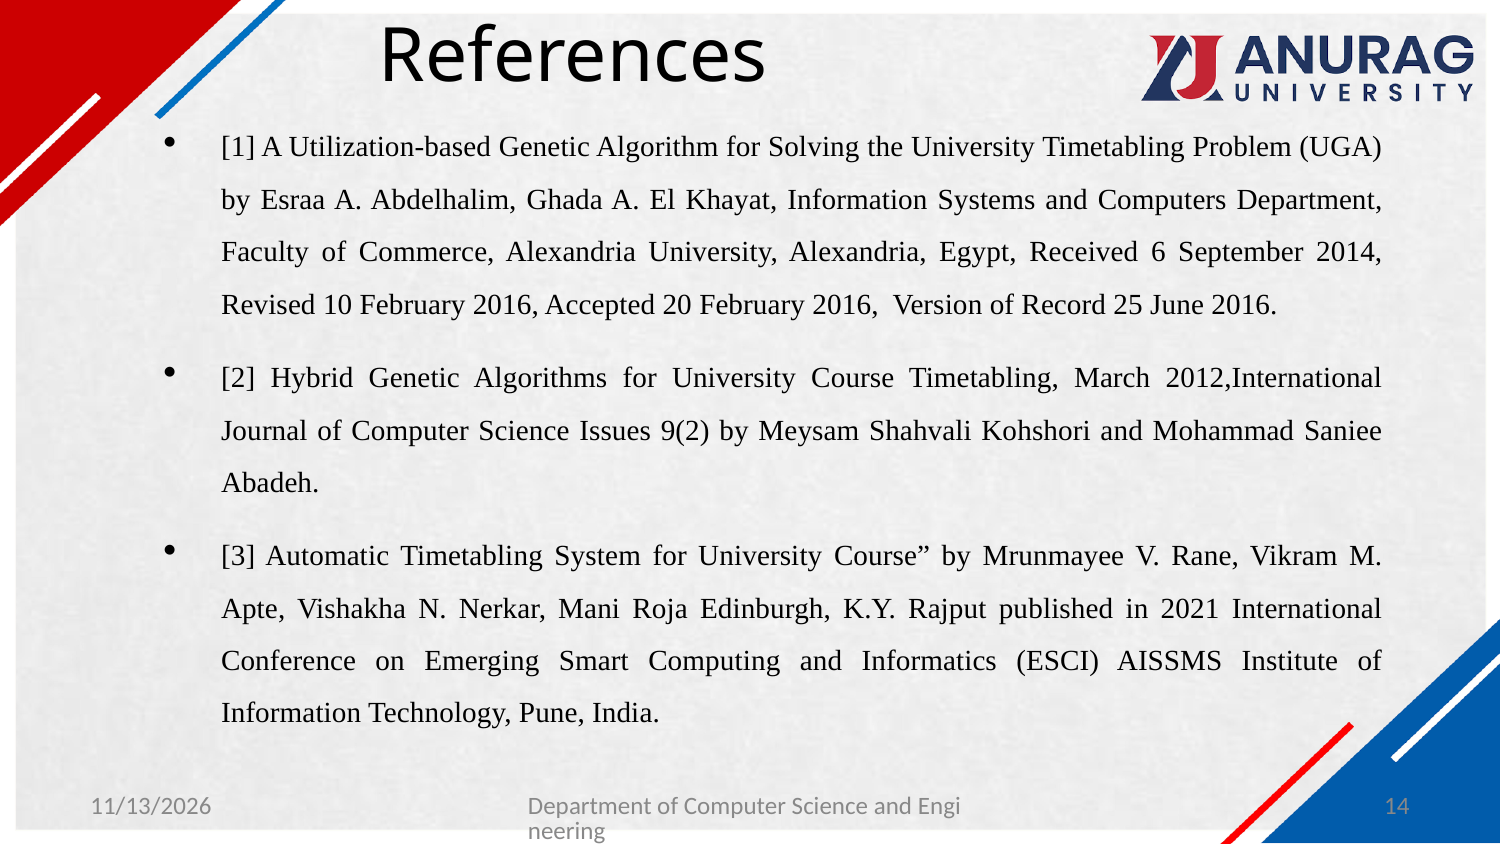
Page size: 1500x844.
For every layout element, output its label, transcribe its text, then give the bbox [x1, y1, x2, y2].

picture [0, 0, 1500, 844]
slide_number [75, 782, 425, 827]
slide_number 14 [1074, 782, 1425, 827]
title References [71, 0, 1075, 103]
text_box [1] A Utilization-based Genetic Algorithm for Solving the University Timetabling Problem (UGA) by Esraa A. Abdelhalim, Ghada A. El Khayat, Information Systems and Computers Department, Faculty of Commerce, Alexandria University, Alexandria, Egypt, Received 6 September 2014, Revised 10 February 2016, Accepted 20 February 2016, Version of Record 25 June 2016. [2] Hybrid Genetic Algorithms for University Course Timetabling, March 2012,International Journal of Computer Science Issues 9(2) by Meysam Shahvali Kohshori and Mohammad Saniee Abadeh. [3] Automatic Timetabling System for University Course” by Mrunmayee V. Rane, Vikram M. Apte, Vishakha N. Nerkar, Mani Roja Edinburgh, K.Y. Rajput published in 2021 International Conference on Emerging Smart Computing and Informatics (ESCI) AISSMS Institute of Information Technology, Pune, India. [149, 102, 1399, 737]
footer Department of Computer Science and Engineering [512, 782, 988, 827]
